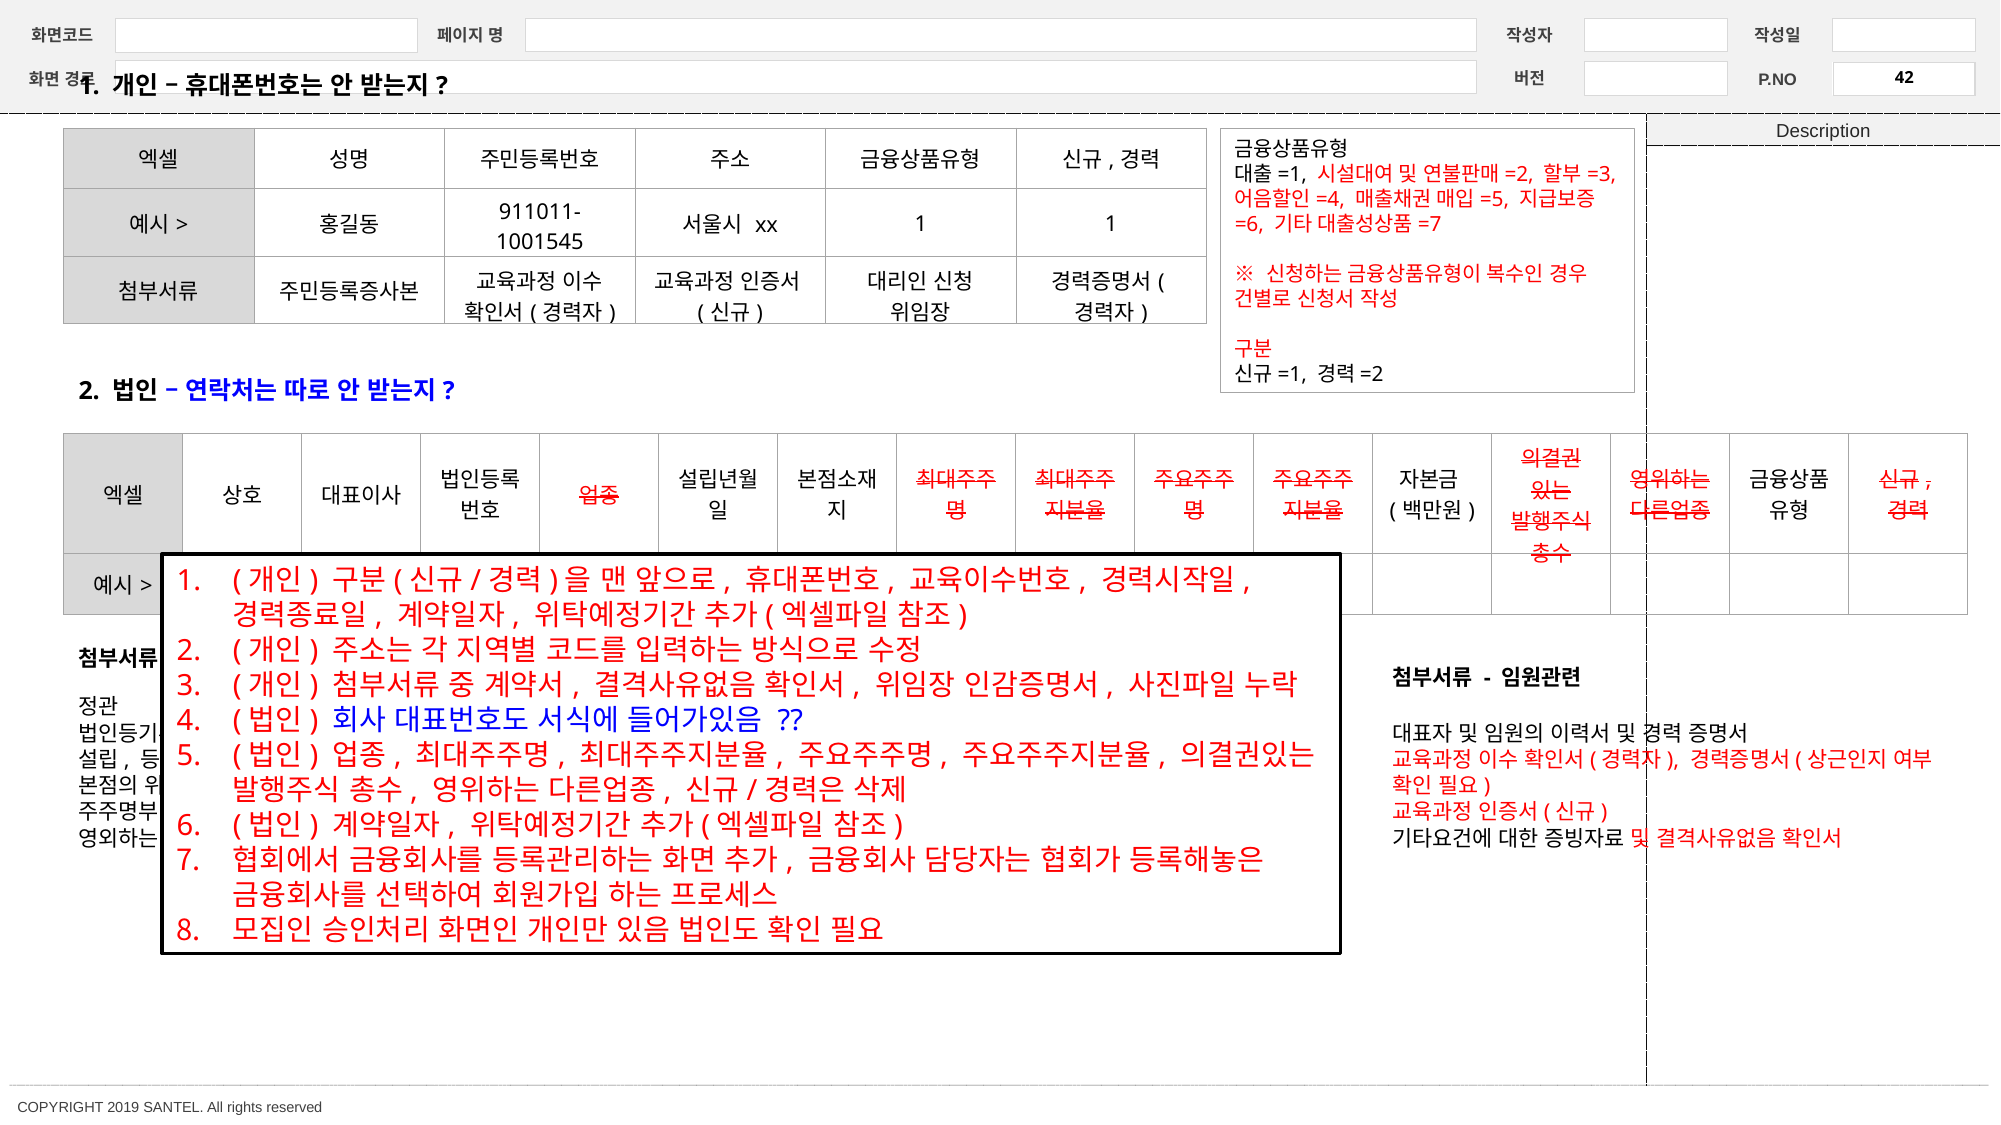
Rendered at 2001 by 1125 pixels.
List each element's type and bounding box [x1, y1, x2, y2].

table_cell [64, 257, 254, 323]
table_header [1492, 434, 1610, 553]
table_header [183, 434, 301, 553]
table_header [897, 434, 1015, 553]
table_header [64, 434, 182, 553]
table_header [1254, 434, 1372, 553]
table_cell [64, 554, 161, 614]
table_header [826, 129, 1016, 188]
text_box [63, 367, 553, 413]
table_header [1016, 434, 1134, 553]
table_header [636, 129, 825, 188]
table_cell [1017, 257, 1206, 323]
table_cell [255, 189, 444, 256]
table_cell [64, 189, 254, 256]
table_cell [826, 257, 1016, 323]
table_header [445, 129, 635, 188]
table_cell [445, 257, 635, 323]
table_cell [636, 189, 825, 256]
table_header [659, 434, 777, 553]
table_header [1017, 129, 1206, 188]
table_header [1611, 434, 1729, 553]
table_header [1730, 434, 1848, 553]
table_cell [1492, 554, 1610, 614]
table_header [778, 434, 896, 553]
text_box [1378, 712, 1969, 858]
text_box [63, 554, 1341, 954]
text_box [1220, 127, 1635, 393]
table_cell [1730, 554, 1848, 614]
table_cell [445, 189, 635, 256]
table_cell [255, 257, 444, 323]
table_cell [1017, 189, 1206, 256]
table_header [255, 129, 444, 188]
table_header [1135, 434, 1253, 553]
table_cell [1611, 554, 1729, 614]
table_header [1849, 434, 1967, 553]
table_cell [826, 189, 1016, 256]
table_header [1373, 434, 1491, 553]
table_cell [636, 257, 825, 323]
table_header [540, 434, 658, 553]
table_cell [1341, 554, 1372, 614]
text_box [63, 61, 553, 107]
table_header [64, 129, 254, 188]
table_header [302, 434, 420, 553]
table_cell [1373, 554, 1491, 614]
table_header [421, 434, 539, 553]
table_cell [1849, 554, 1967, 614]
text_box [1378, 656, 1663, 698]
